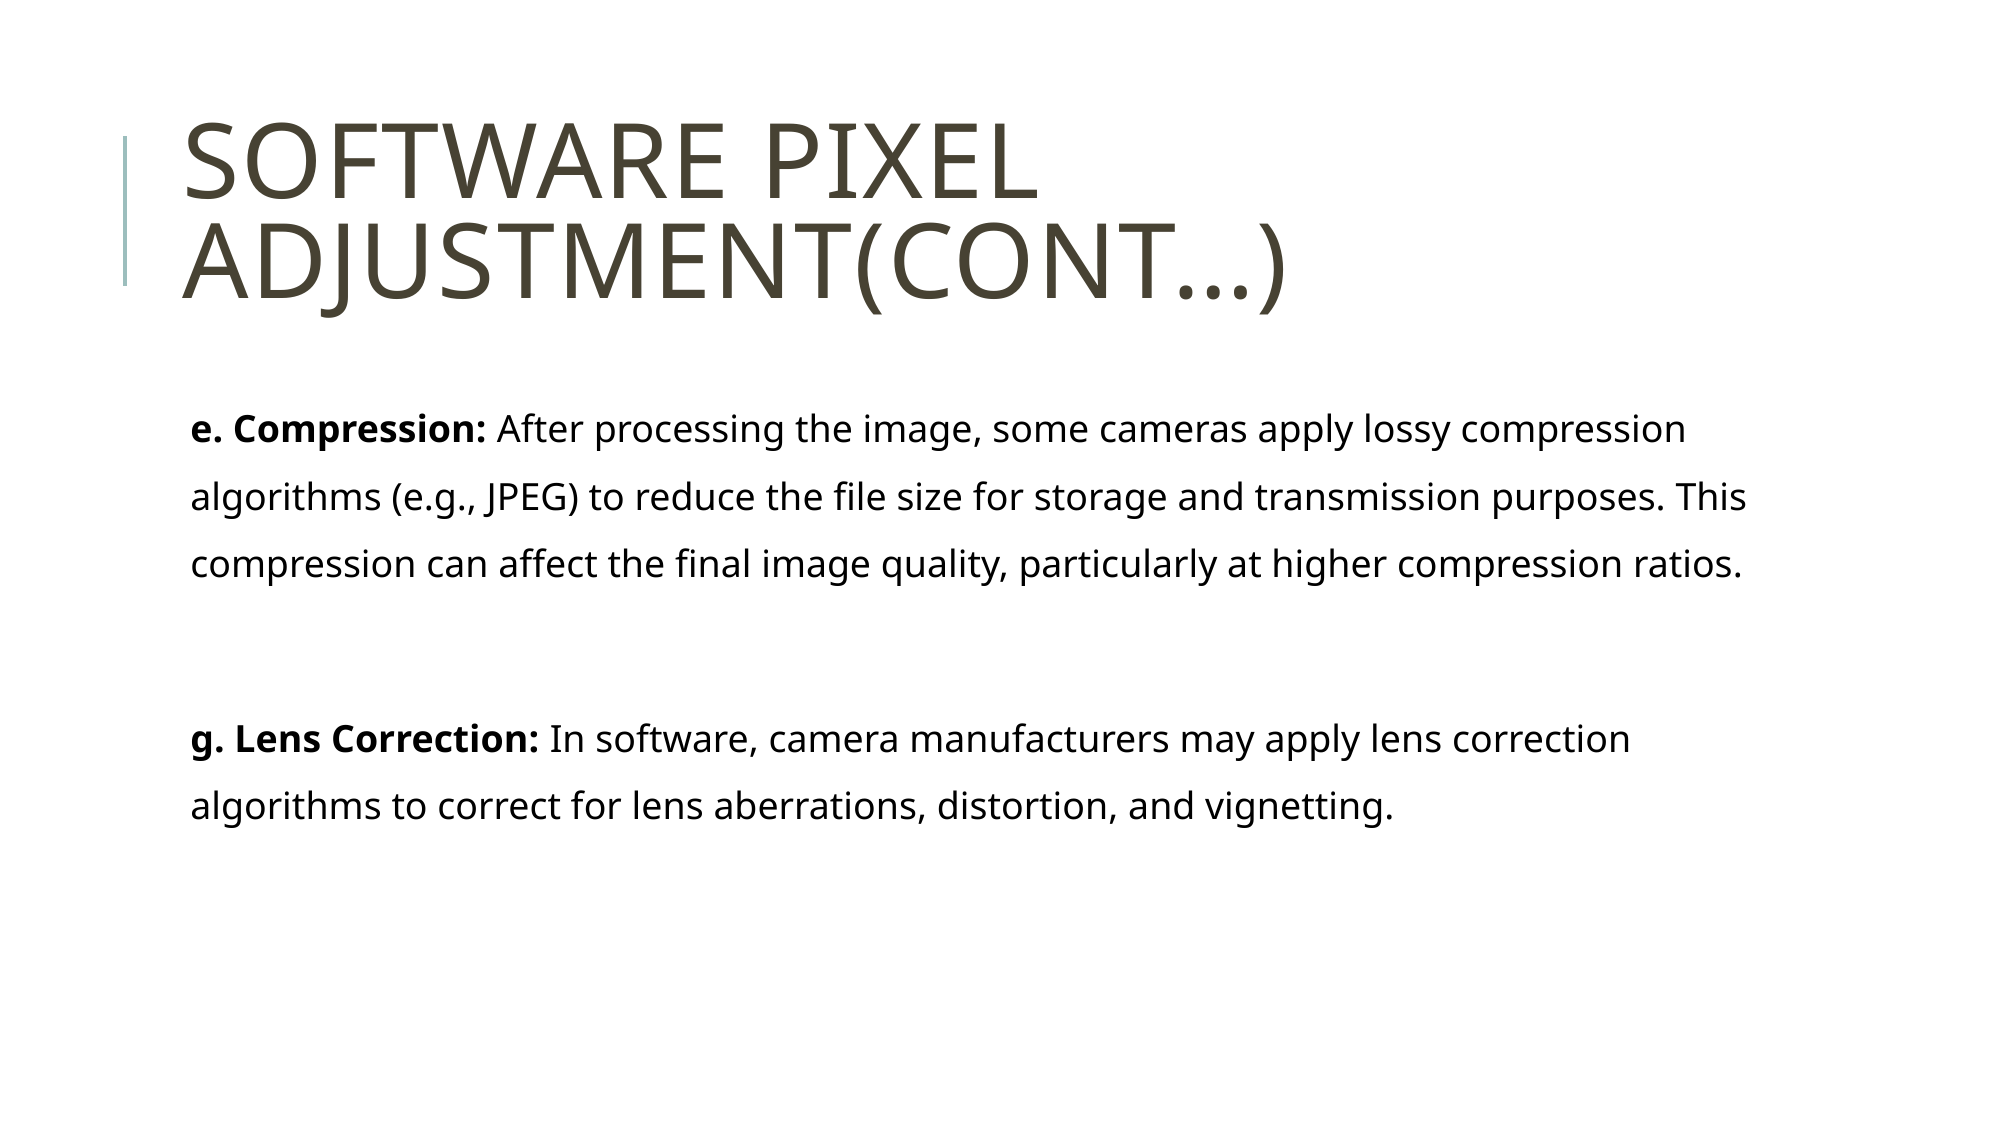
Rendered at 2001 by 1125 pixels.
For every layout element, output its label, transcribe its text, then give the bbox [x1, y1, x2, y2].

list e. Compression: After processing the image, some cameras apply lossy compression algorithms (e.g., JPEG) to reduce the file size for storage and transmission purposes. This compression can affect the final image quality, particularly at higher compression ratios. g. Lens Correction: In software, camera manufacturers may apply lens correction algorithms to correct for lens aberrations, distortion, and vignetting. [168, 375, 1763, 1035]
title software pixel adjustment(Cont…) [168, 96, 1763, 342]
